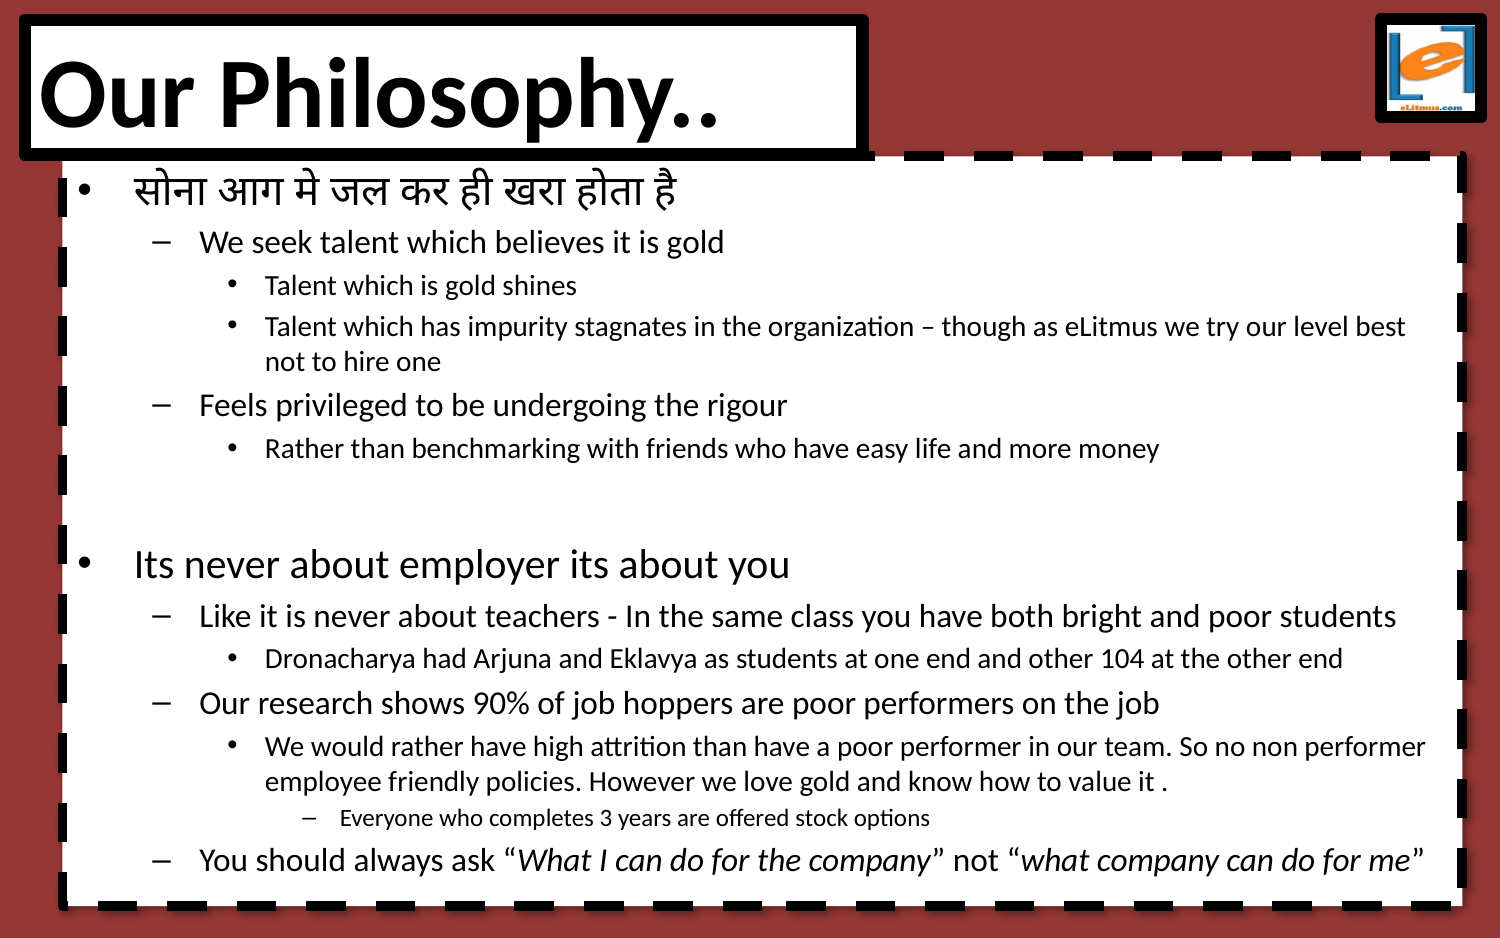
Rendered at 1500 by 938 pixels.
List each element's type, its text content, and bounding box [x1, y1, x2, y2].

list सोना आग मे जल कर ही खरा होता है We seek talent which believes it is gold Talent which is gold shines Talent which has impurity stagnates in the organization – though as eLitmus we try our level best not to hire one Feels privileged to be undergoing the rigour Rather than benchmarking with friends who have easy life and more money Its never about employer its about you Like it is never about teachers - In the same class you have both bright and poor students Dronacharya had Arjuna and Eklavya as students at one end and other 104 at the other end Our research shows 90% of job hoppers are poor performers on the job We would rather have high attrition than have a poor performer in our team. So no non performer employee friendly policies. However we love gold and know how to value it . Everyone who completes 3 years are offered stock options You should always ask “What I can do for the company” not “what company can do for me” [62, 156, 1463, 907]
text_box Our Philosophy.. [24, 19, 863, 155]
picture [1387, 25, 1476, 112]
